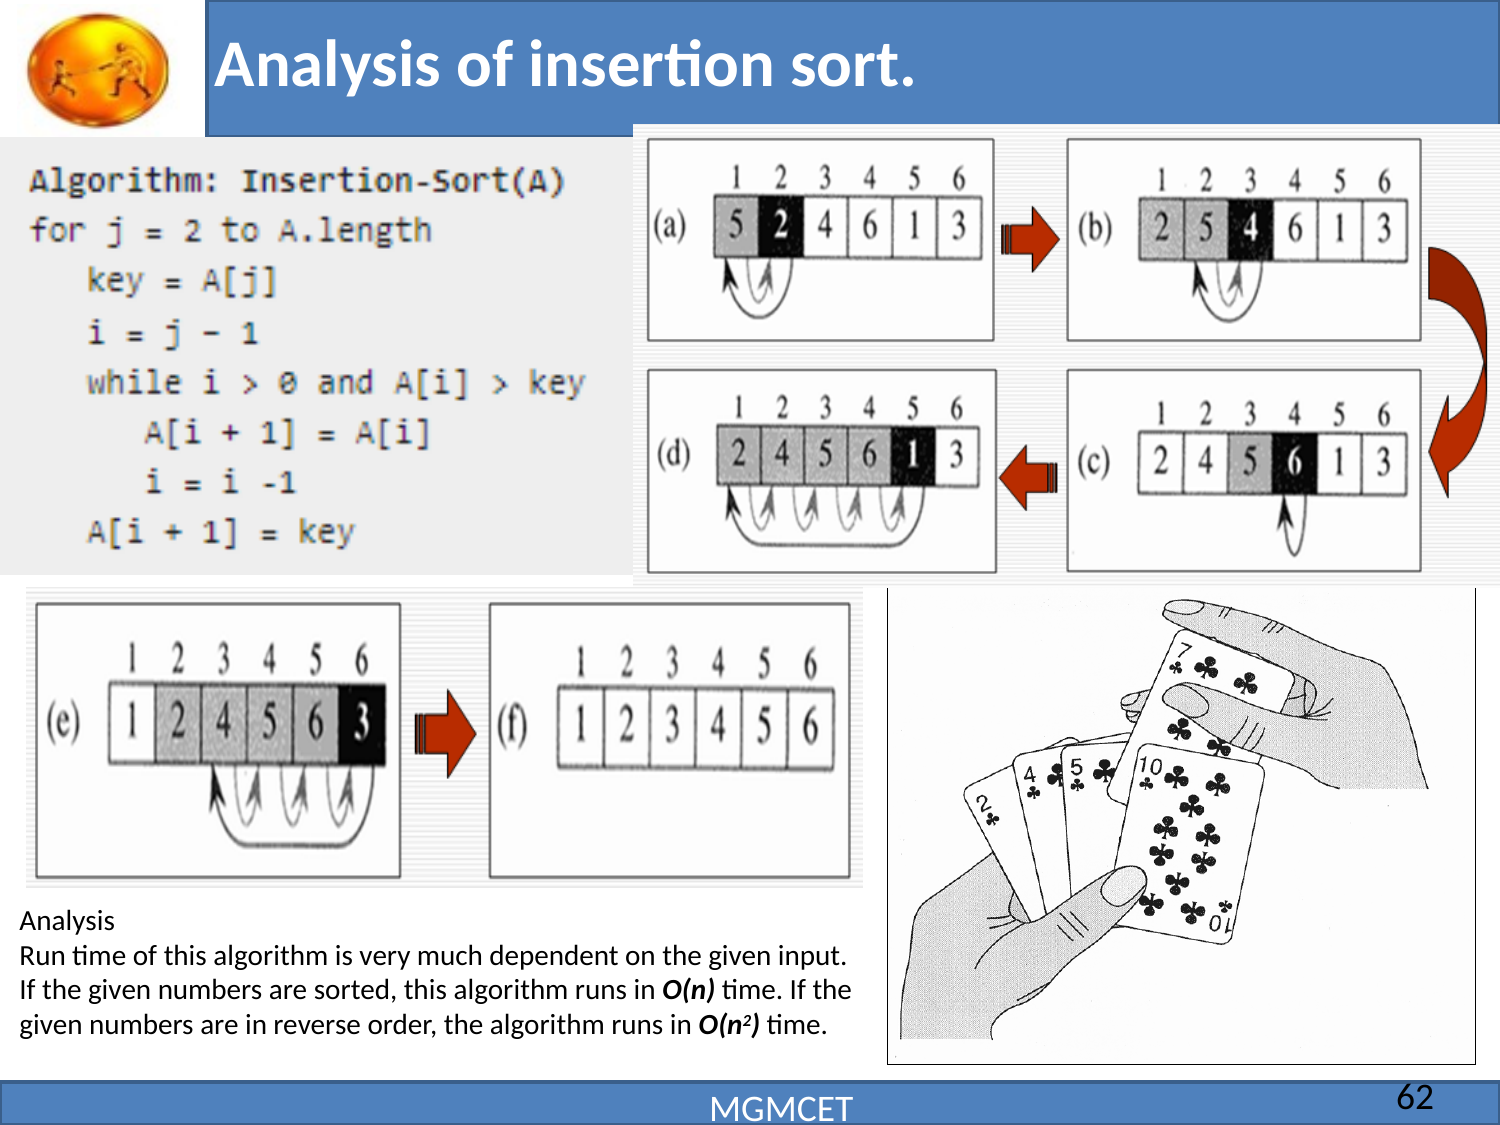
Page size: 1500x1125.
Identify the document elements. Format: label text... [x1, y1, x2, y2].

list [887, 597, 1476, 1065]
text_box 62 [1381, 1064, 1500, 1125]
title Analysis of insertion sort. [200, 12, 1476, 135]
text_box MGMCET [587, 1076, 975, 1125]
text_box Analysis Run time of this algorithm is very much dependent on the given input. If the given numbers are sorted, this algorithm runs in O(n) time. If the given numbers are in reverse order, the algorithm runs in O(n2) time. [4, 893, 882, 1048]
picture [0, 4, 1500, 888]
